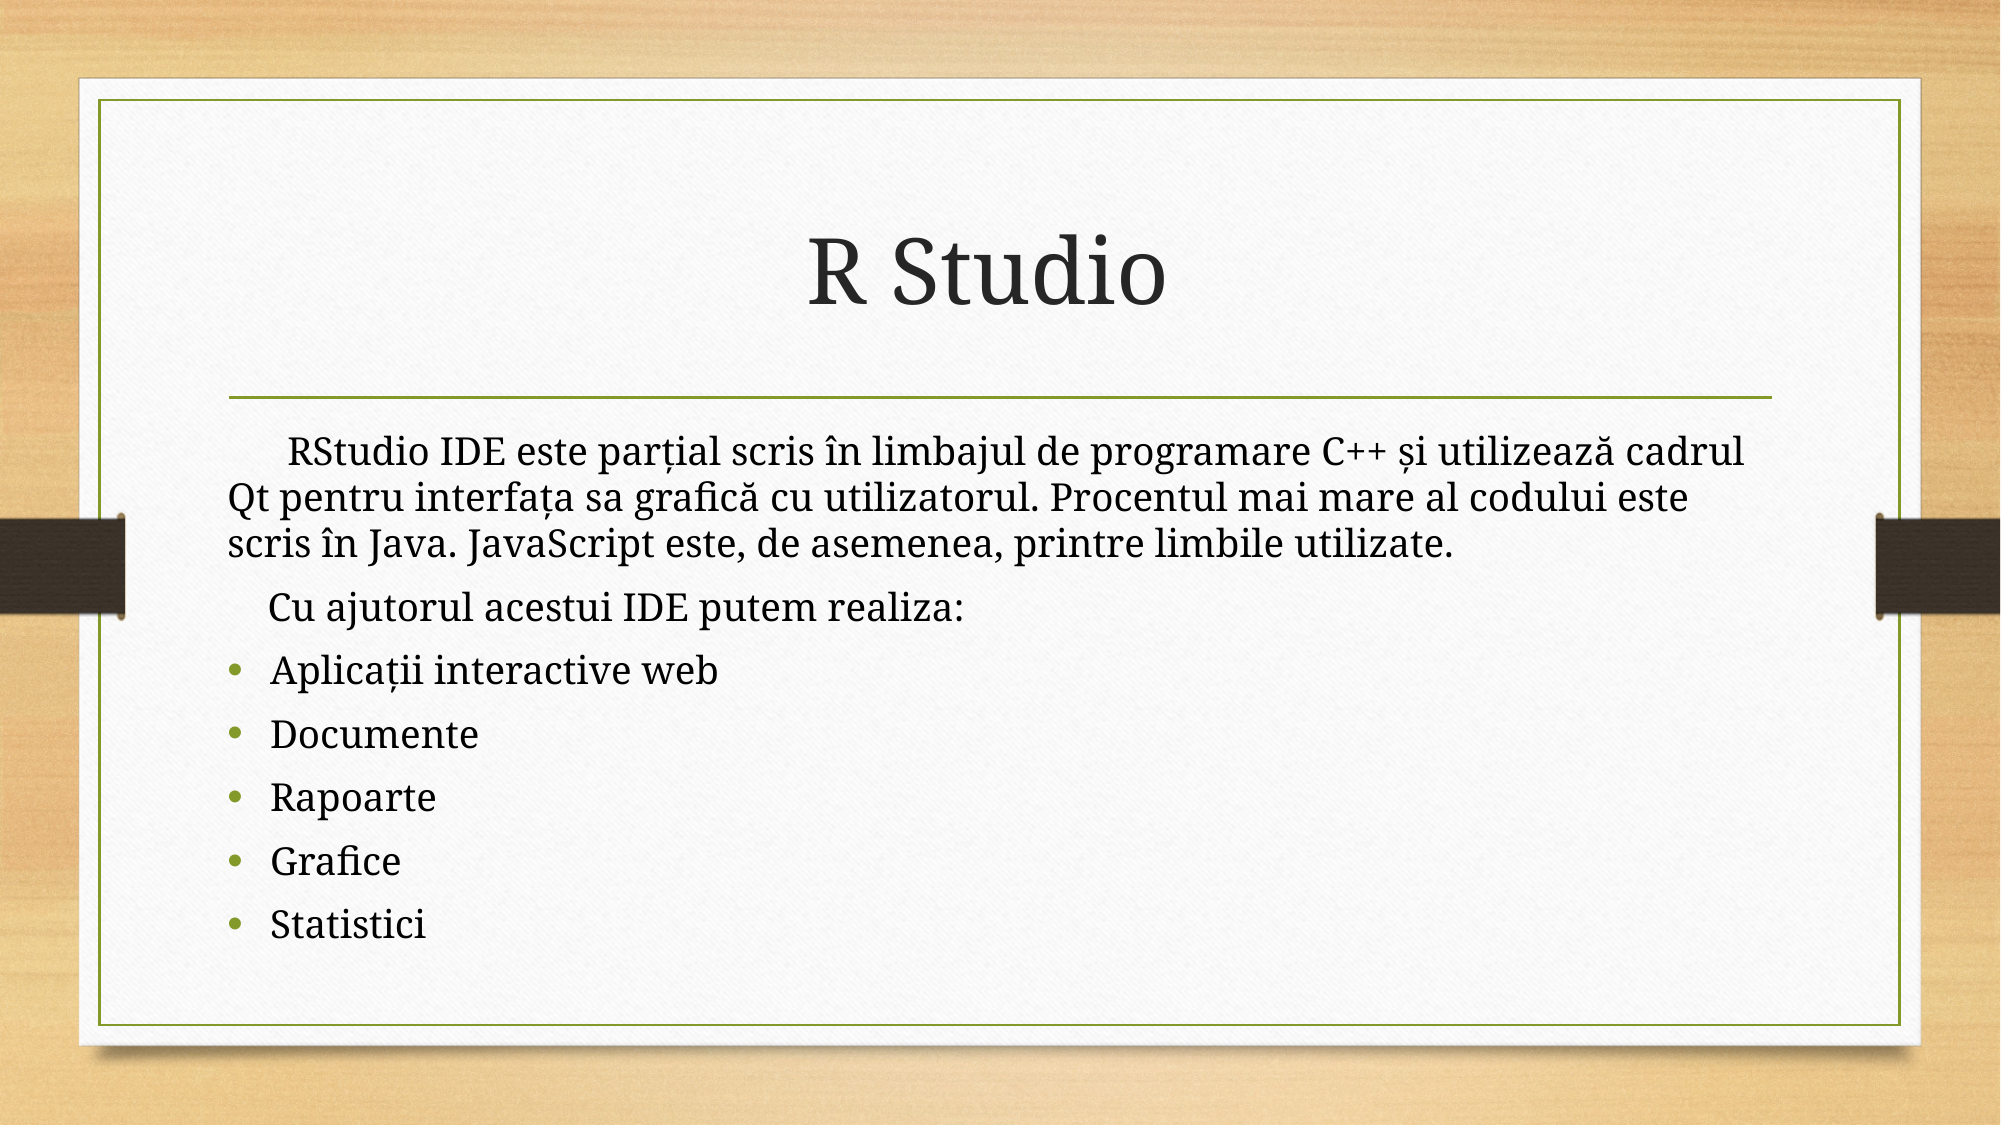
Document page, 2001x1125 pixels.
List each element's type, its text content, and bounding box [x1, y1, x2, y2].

picture [0, 0, 2001, 1125]
list RStudio IDE este parțial scris în limbajul de programare C++ și utilizează cadrul Qt pentru interfața sa grafică cu utilizatorul. Procentul mai mare al codului este scris în Java. JavaScript este, de asemenea, printre limbile utilizate. Cu ajutorul acestui IDE putem realiza: Aplicații interactive web Documente Rapoarte Grafice Statistici [212, 419, 1788, 964]
title R Studio [212, 161, 1788, 375]
